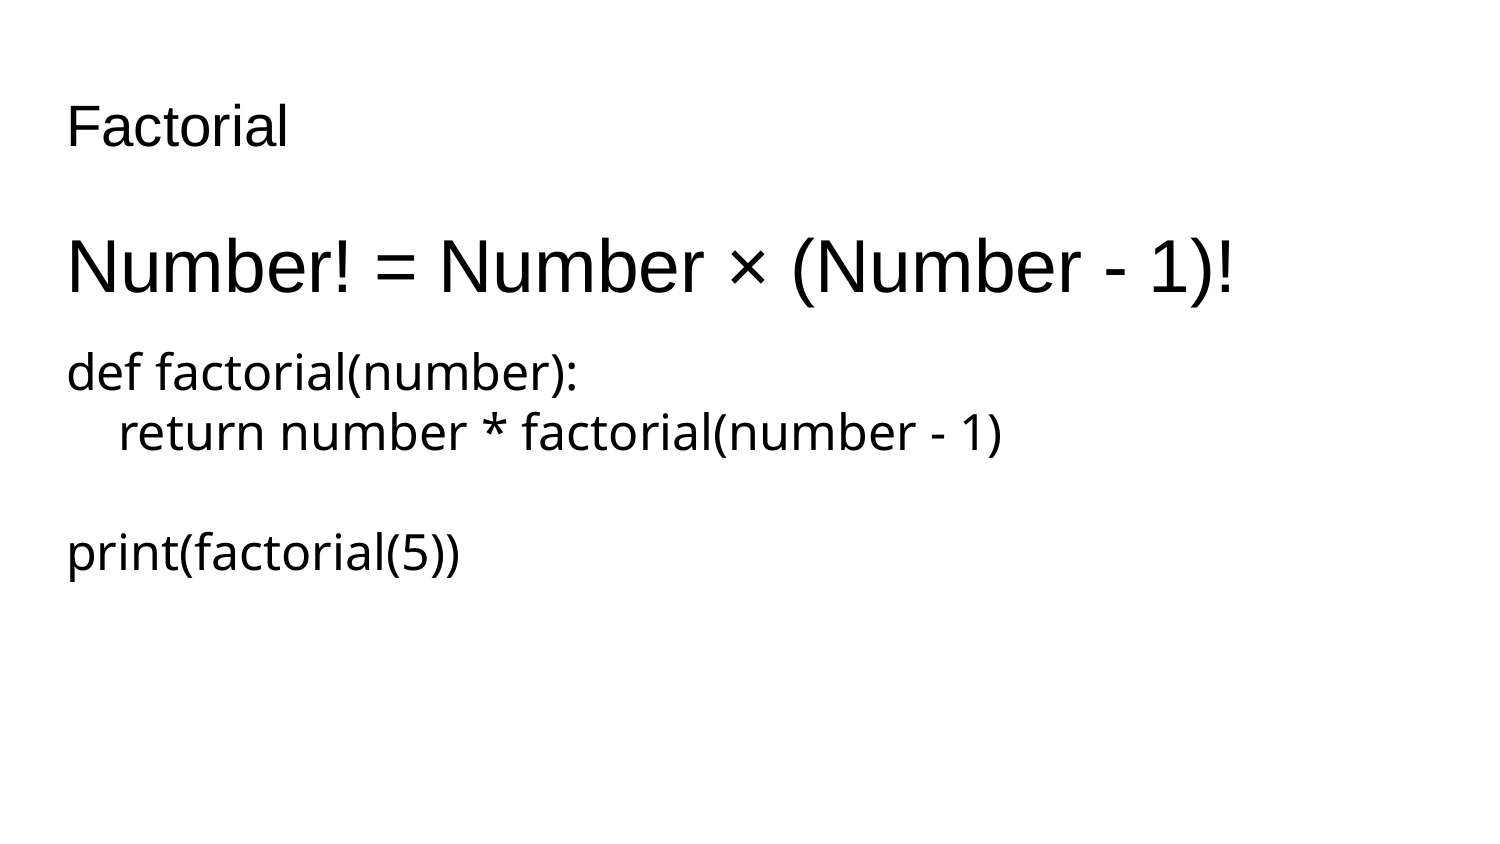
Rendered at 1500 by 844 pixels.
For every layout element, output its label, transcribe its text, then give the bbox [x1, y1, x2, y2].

title Factorial [51, 72, 1449, 167]
list Number! = Number × (Number - 1)! def factorial(number): return number * factorial(number - 1) print(factorial(5)) [51, 189, 1449, 750]
